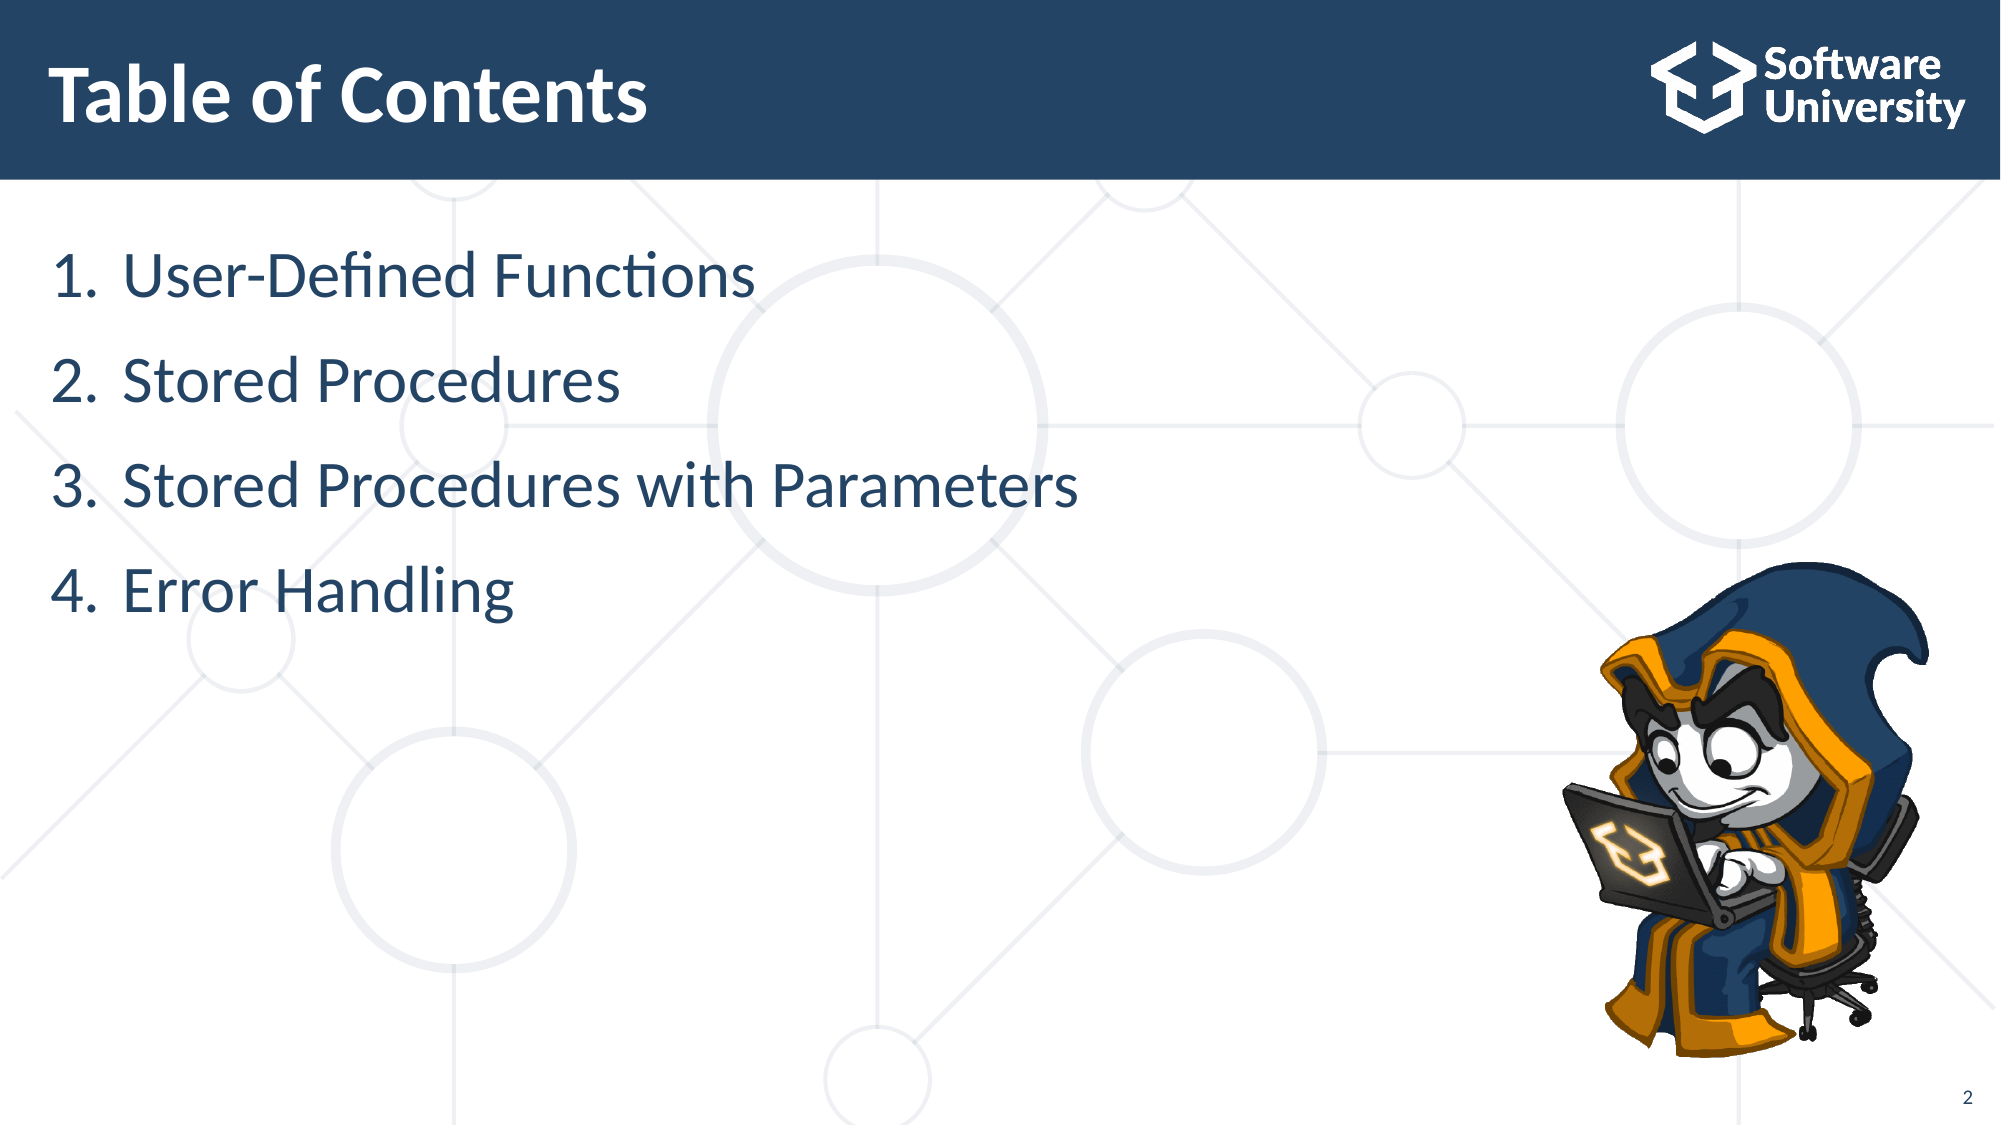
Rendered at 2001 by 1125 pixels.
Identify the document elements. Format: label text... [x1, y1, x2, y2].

picture [1651, 41, 1966, 134]
list User-Defined Functions Stored Procedures Stored Procedures with Parameters Error Handling [32, 224, 1517, 1080]
text_box [1927, 1067, 1989, 1117]
title Table of Contents [31, 16, 1625, 162]
picture [1561, 559, 1931, 1059]
